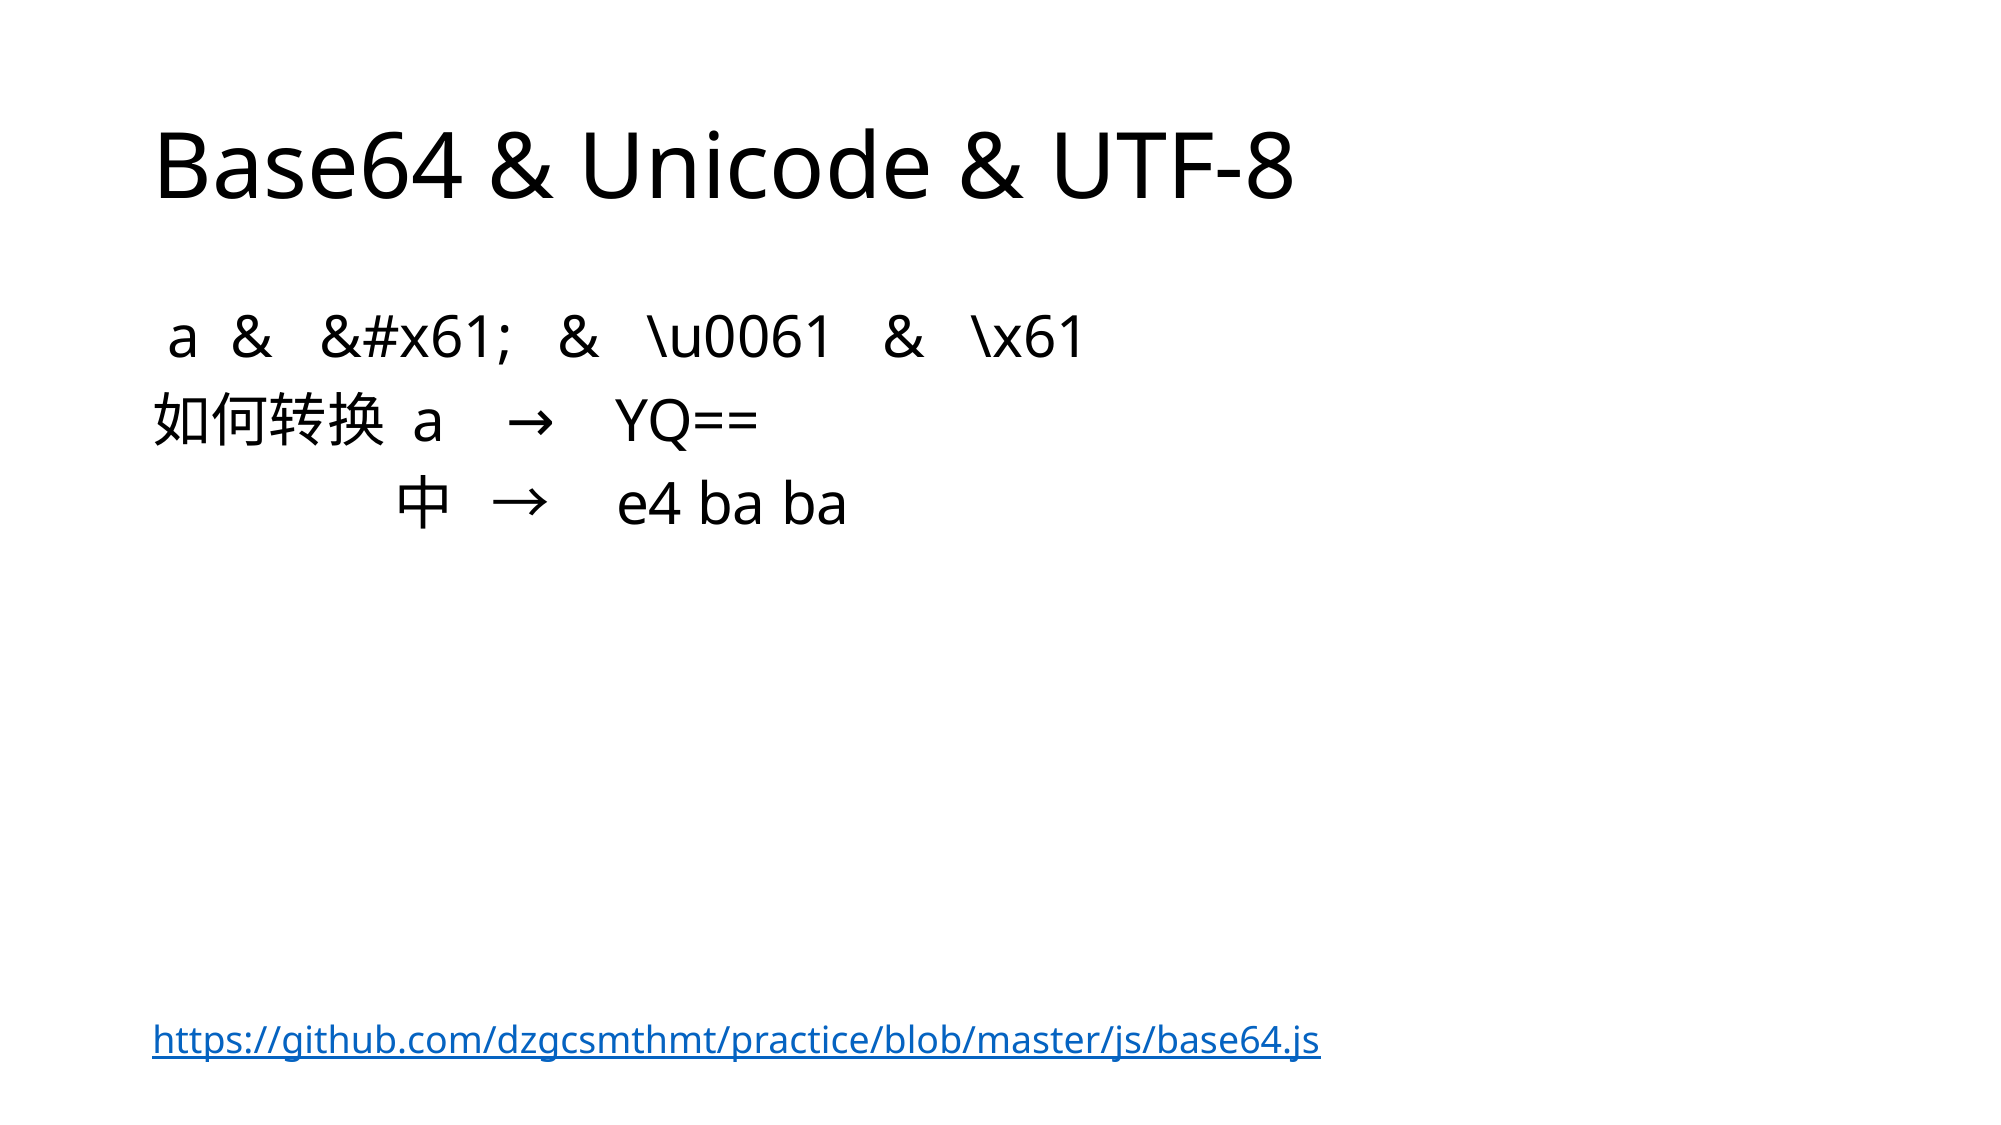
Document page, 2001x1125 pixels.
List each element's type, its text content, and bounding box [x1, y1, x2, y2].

list a & &#x61; & \u0061 & \x61 如何转换 a → YQ== 中 → e4 ba ba [137, 299, 1863, 1014]
text_box https://github.com/dzgcsmthmt/practice/blob/master/js/base64.js [137, 1008, 1764, 1075]
title Base64 & Unicode & UTF-8 [137, 59, 1863, 278]
